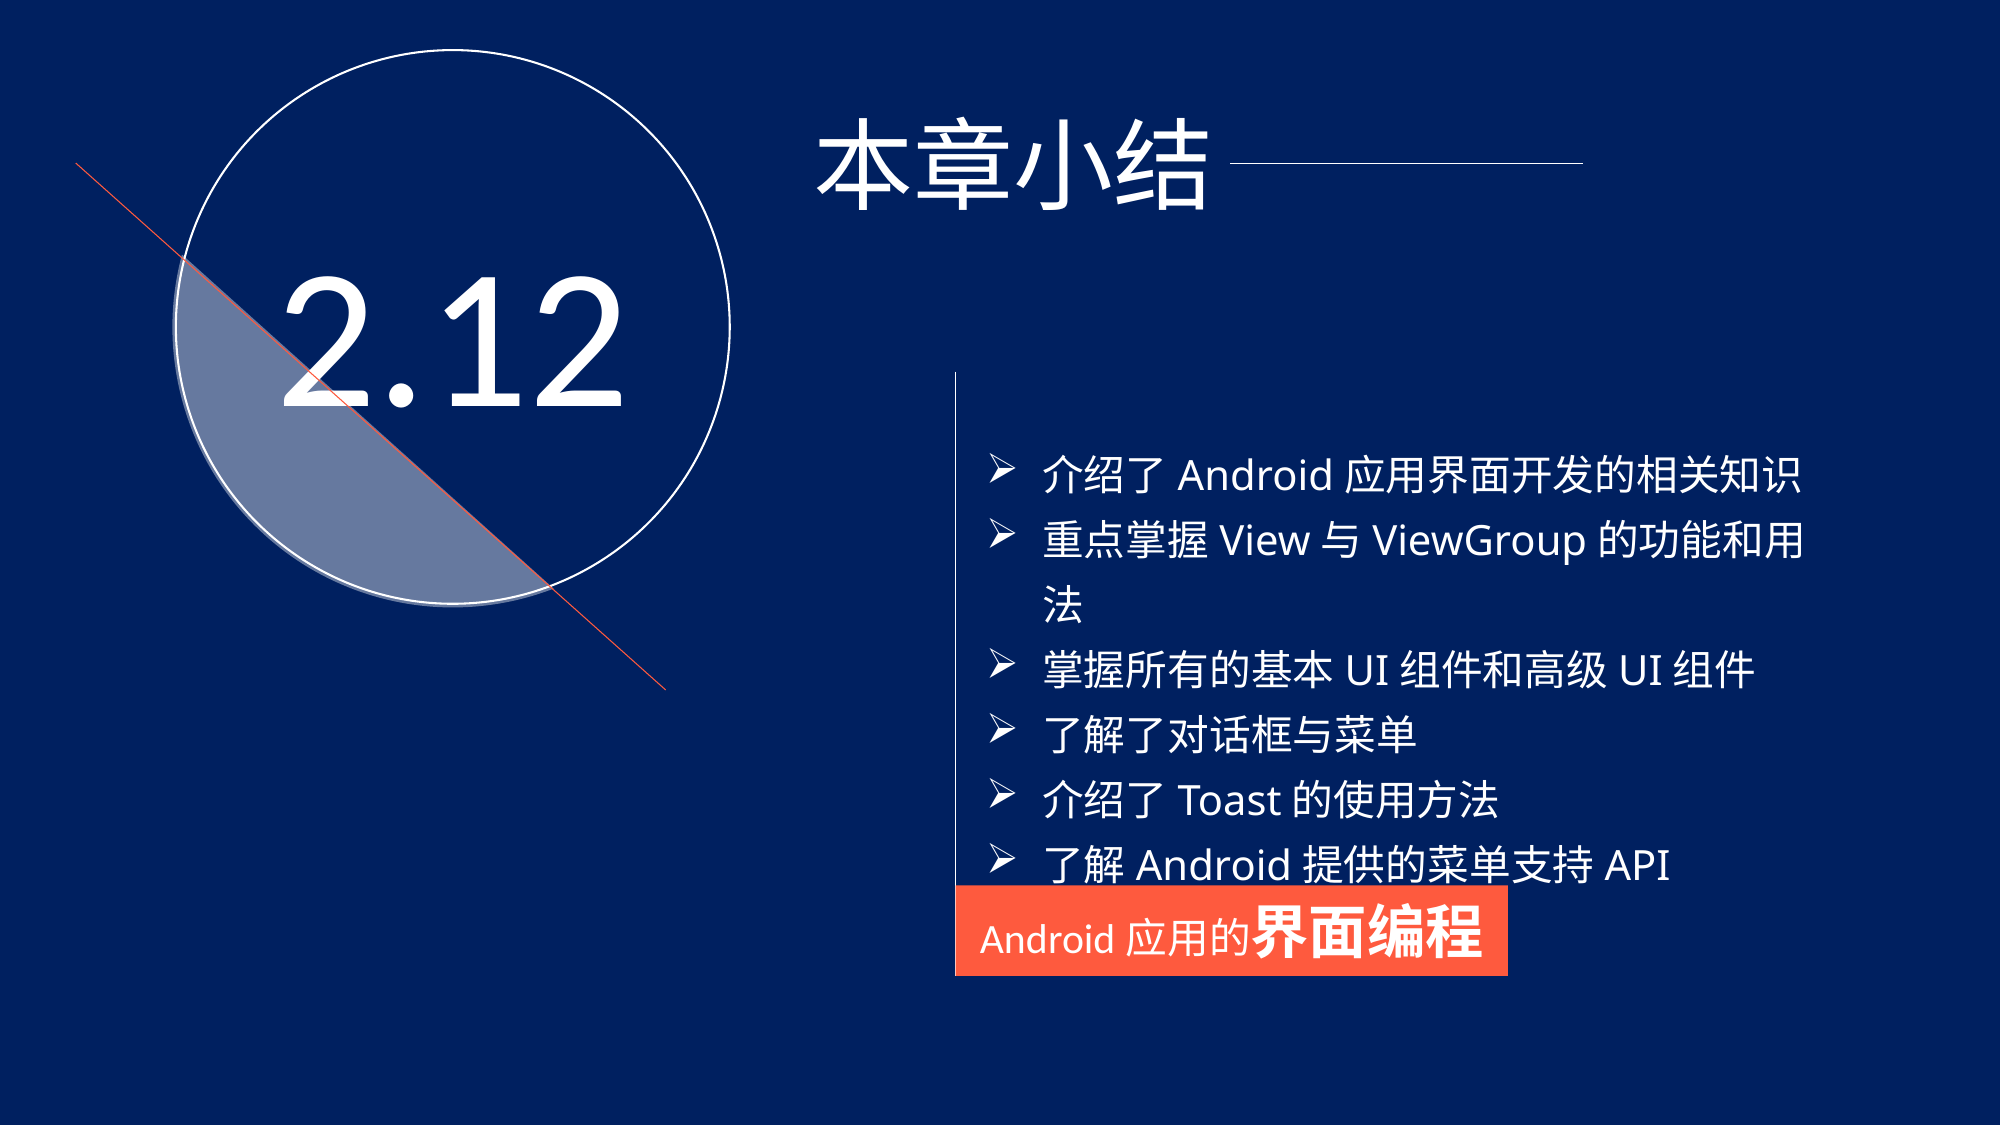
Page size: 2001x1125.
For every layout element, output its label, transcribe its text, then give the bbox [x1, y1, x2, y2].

text_box 介绍了Android应用界面开发的相关知识 重点掌握View与ViewGroup的功能和用法 掌握所有的基本UI组件和高级UI组件 了解了对话框与菜单 介绍了Toast的使用方法 了解Android提供的菜单支持API [971, 426, 1843, 897]
text_box Android应用的界面编程 [955, 884, 1509, 977]
text_box 本章小结 [798, 94, 1229, 230]
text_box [75, 46, 734, 690]
